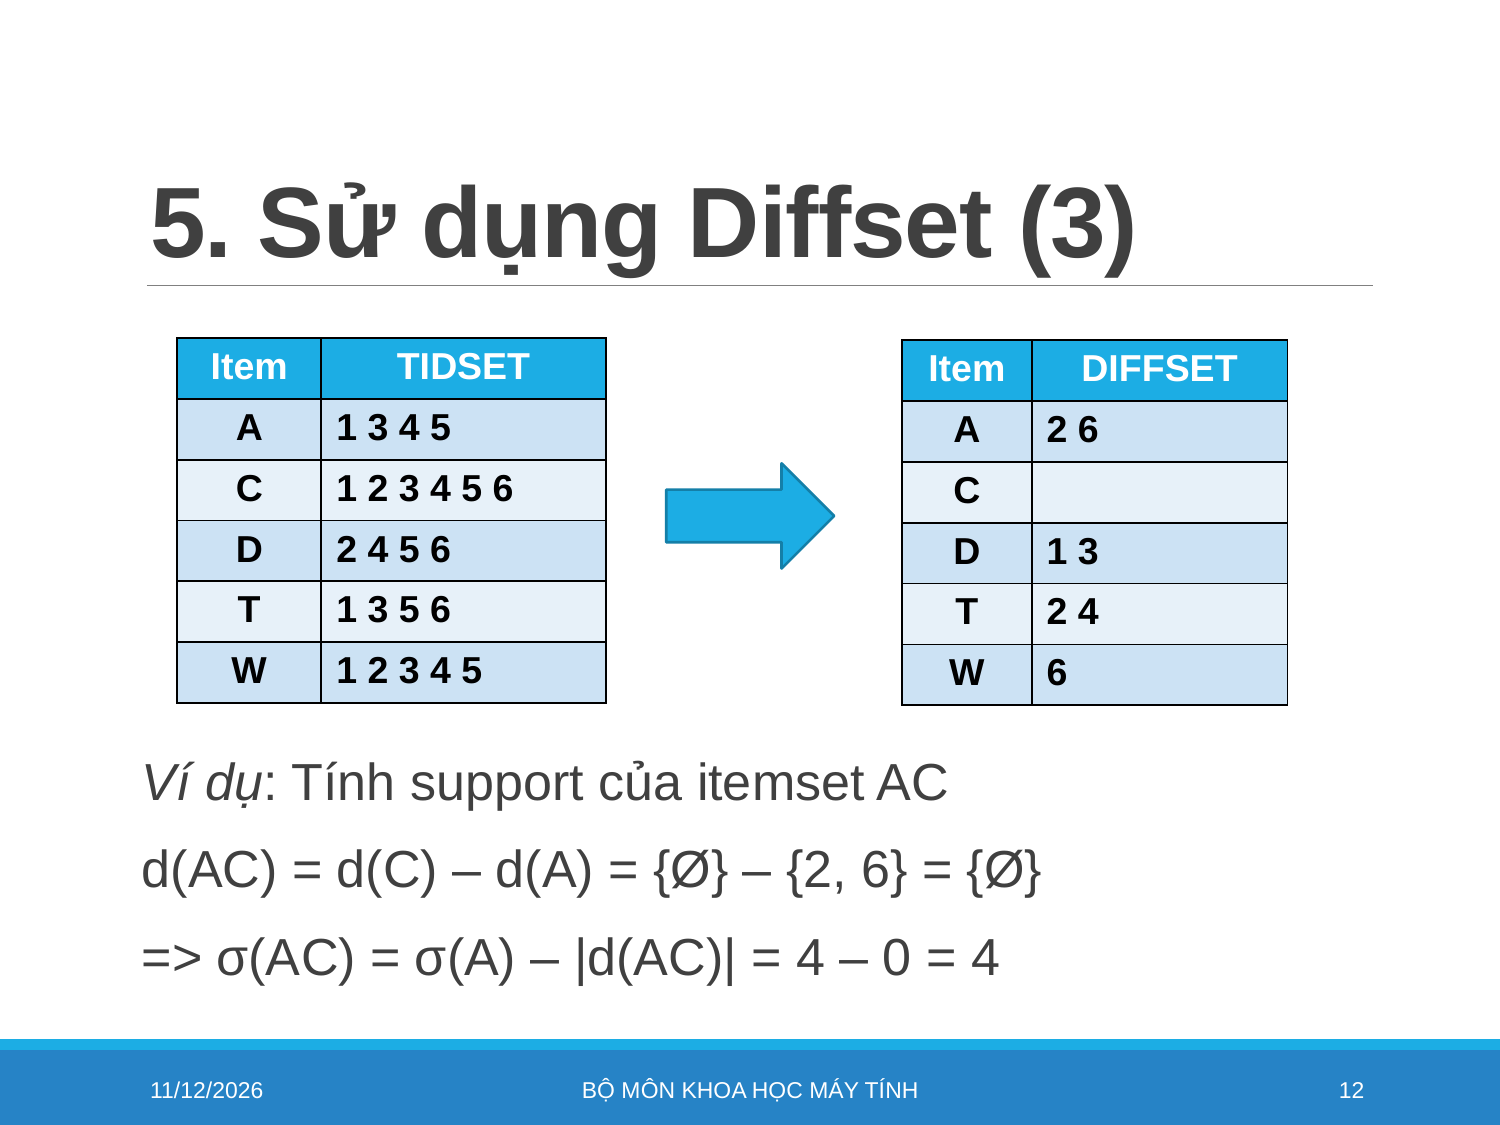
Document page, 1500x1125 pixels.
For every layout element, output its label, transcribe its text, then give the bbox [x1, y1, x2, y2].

table_cell T [178, 582, 320, 641]
footer Bộ môn khoa học máy tính [453, 1060, 1047, 1120]
text_box Ví dụ: Tính support của itemset AC d(AC) = d(C) – d(A) = {Ø} – {2, 6} = {Ø} => σ(AC) = σ(A) – |d(AC)| = 4 – 0 = 4 [141, 746, 1380, 1060]
slide_number 12 [1218, 1060, 1380, 1120]
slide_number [135, 1059, 440, 1120]
table_cell W [178, 643, 320, 702]
table_cell [1033, 463, 1287, 522]
table_cell W [903, 645, 1031, 704]
table_cell A [903, 402, 1031, 461]
table_cell 6 [1033, 645, 1287, 704]
table_cell C [903, 463, 1031, 522]
table_cell 2 4 5 6 [322, 521, 605, 580]
table_cell 1 2 3 4 5 6 [322, 461, 605, 520]
table_cell A [178, 400, 320, 459]
table_cell 1 3 5 6 [322, 582, 605, 641]
table_header Item [903, 341, 1031, 400]
table_cell 1 2 3 4 5 [322, 643, 605, 702]
table_cell D [178, 521, 320, 580]
title 5. Sử dụng Diffset (3) [135, 47, 1373, 285]
table_cell C [178, 461, 320, 520]
table_cell D [903, 524, 1031, 583]
table_cell 1 3 [1033, 524, 1287, 583]
table_cell 2 6 [1033, 402, 1287, 461]
table_cell 1 3 4 5 [322, 400, 605, 459]
table_cell 2 4 [1033, 584, 1287, 644]
table_cell T [903, 584, 1031, 644]
text_box [664, 462, 836, 570]
table_header TIDSET [322, 339, 605, 398]
table_header Item [178, 339, 320, 398]
table_header DIFFSET [1033, 341, 1287, 400]
